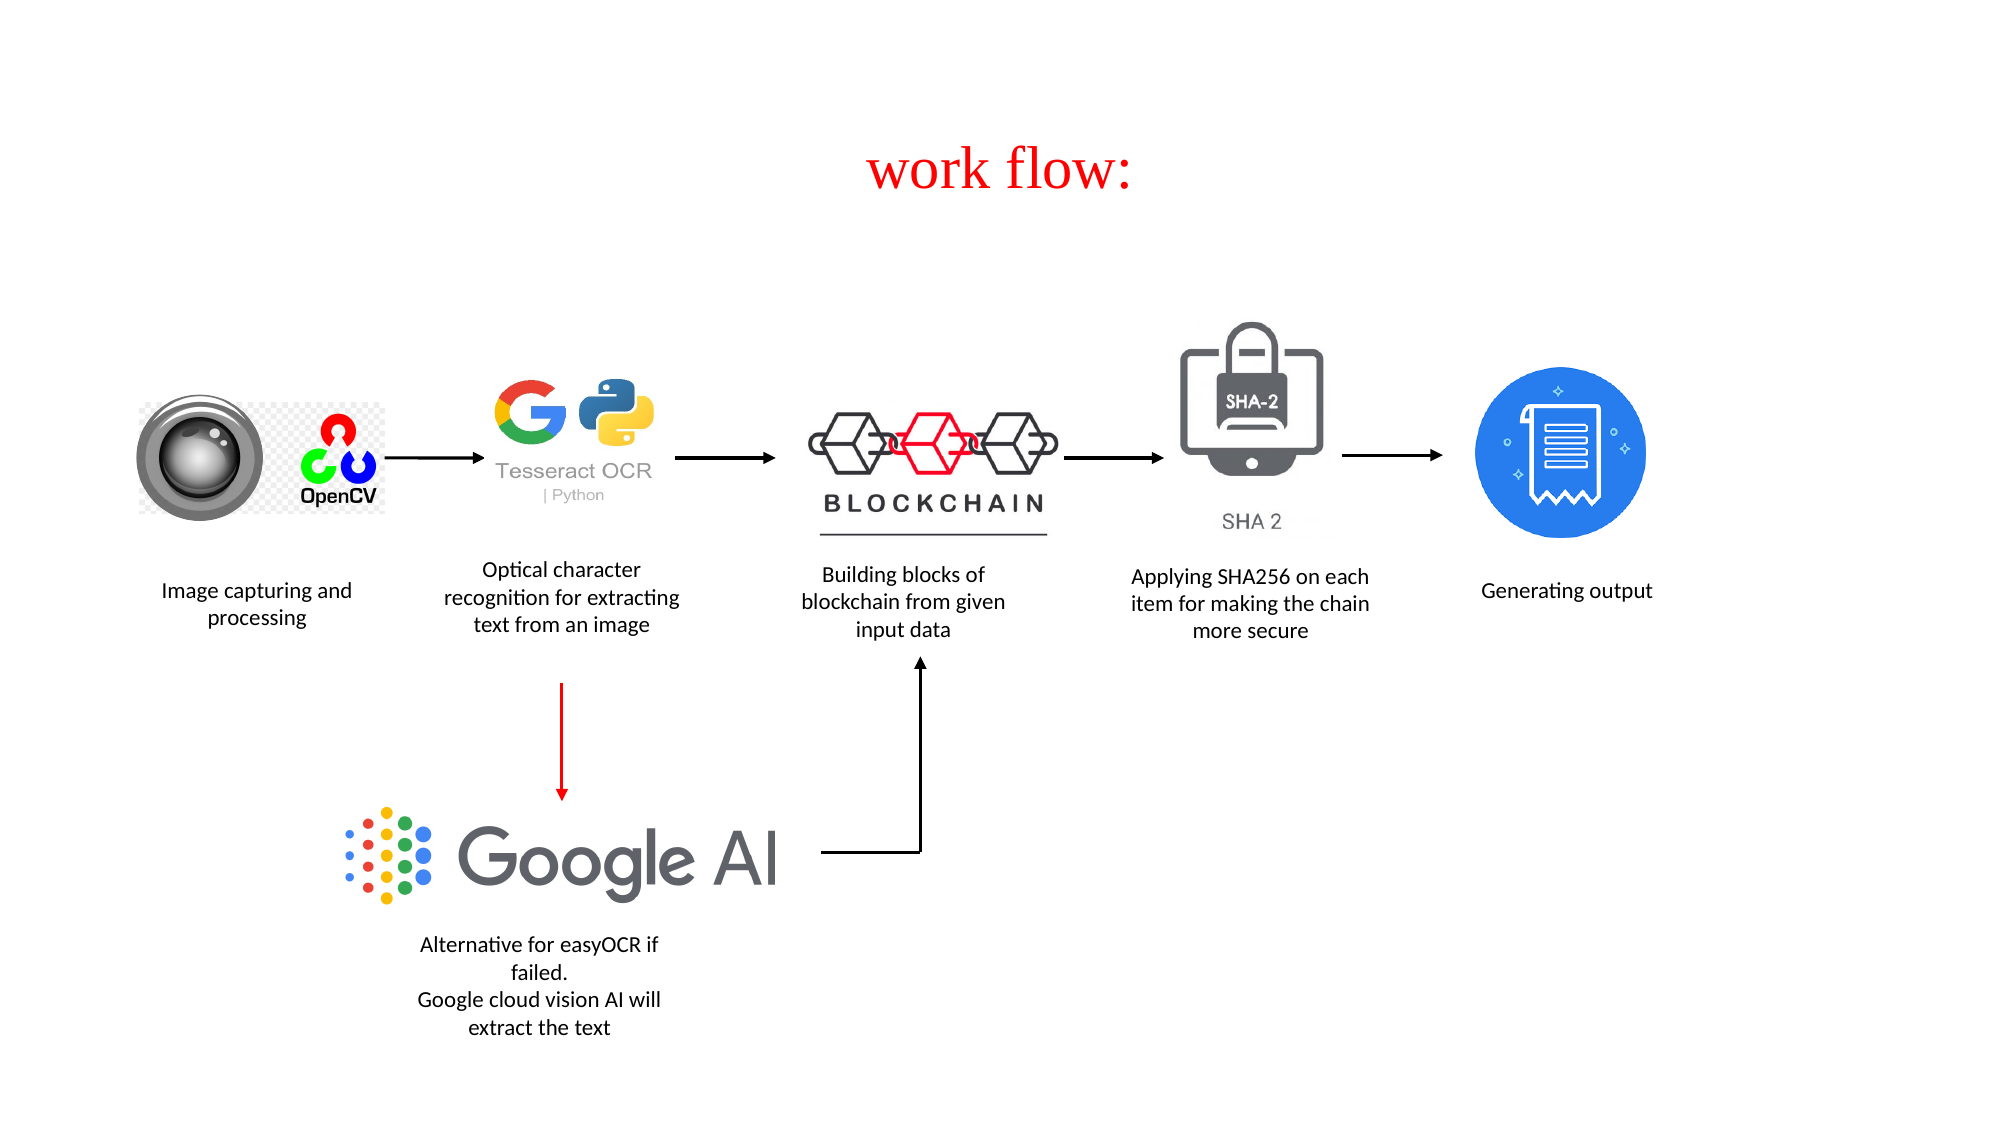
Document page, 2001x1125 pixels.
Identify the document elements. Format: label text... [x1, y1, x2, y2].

picture [805, 399, 1059, 538]
text_box Generating output [1425, 568, 1710, 611]
picture [484, 365, 671, 538]
text_box Applying SHA256 on each item for making the chain more secure [1108, 553, 1393, 651]
text_box Alternative for easyOCR if failed. Google cloud vision AI will extract the text [397, 922, 682, 1047]
picture [335, 801, 782, 913]
text_box Optical character recognition for extracting text from an image [420, 547, 704, 645]
picture [134, 392, 385, 524]
picture [1474, 367, 1646, 538]
title work flow: [137, 59, 1863, 278]
picture [1168, 314, 1340, 539]
text_box Building blocks of blockchain from given input data [761, 552, 1046, 650]
text_box Image capturing and processing [115, 568, 399, 638]
